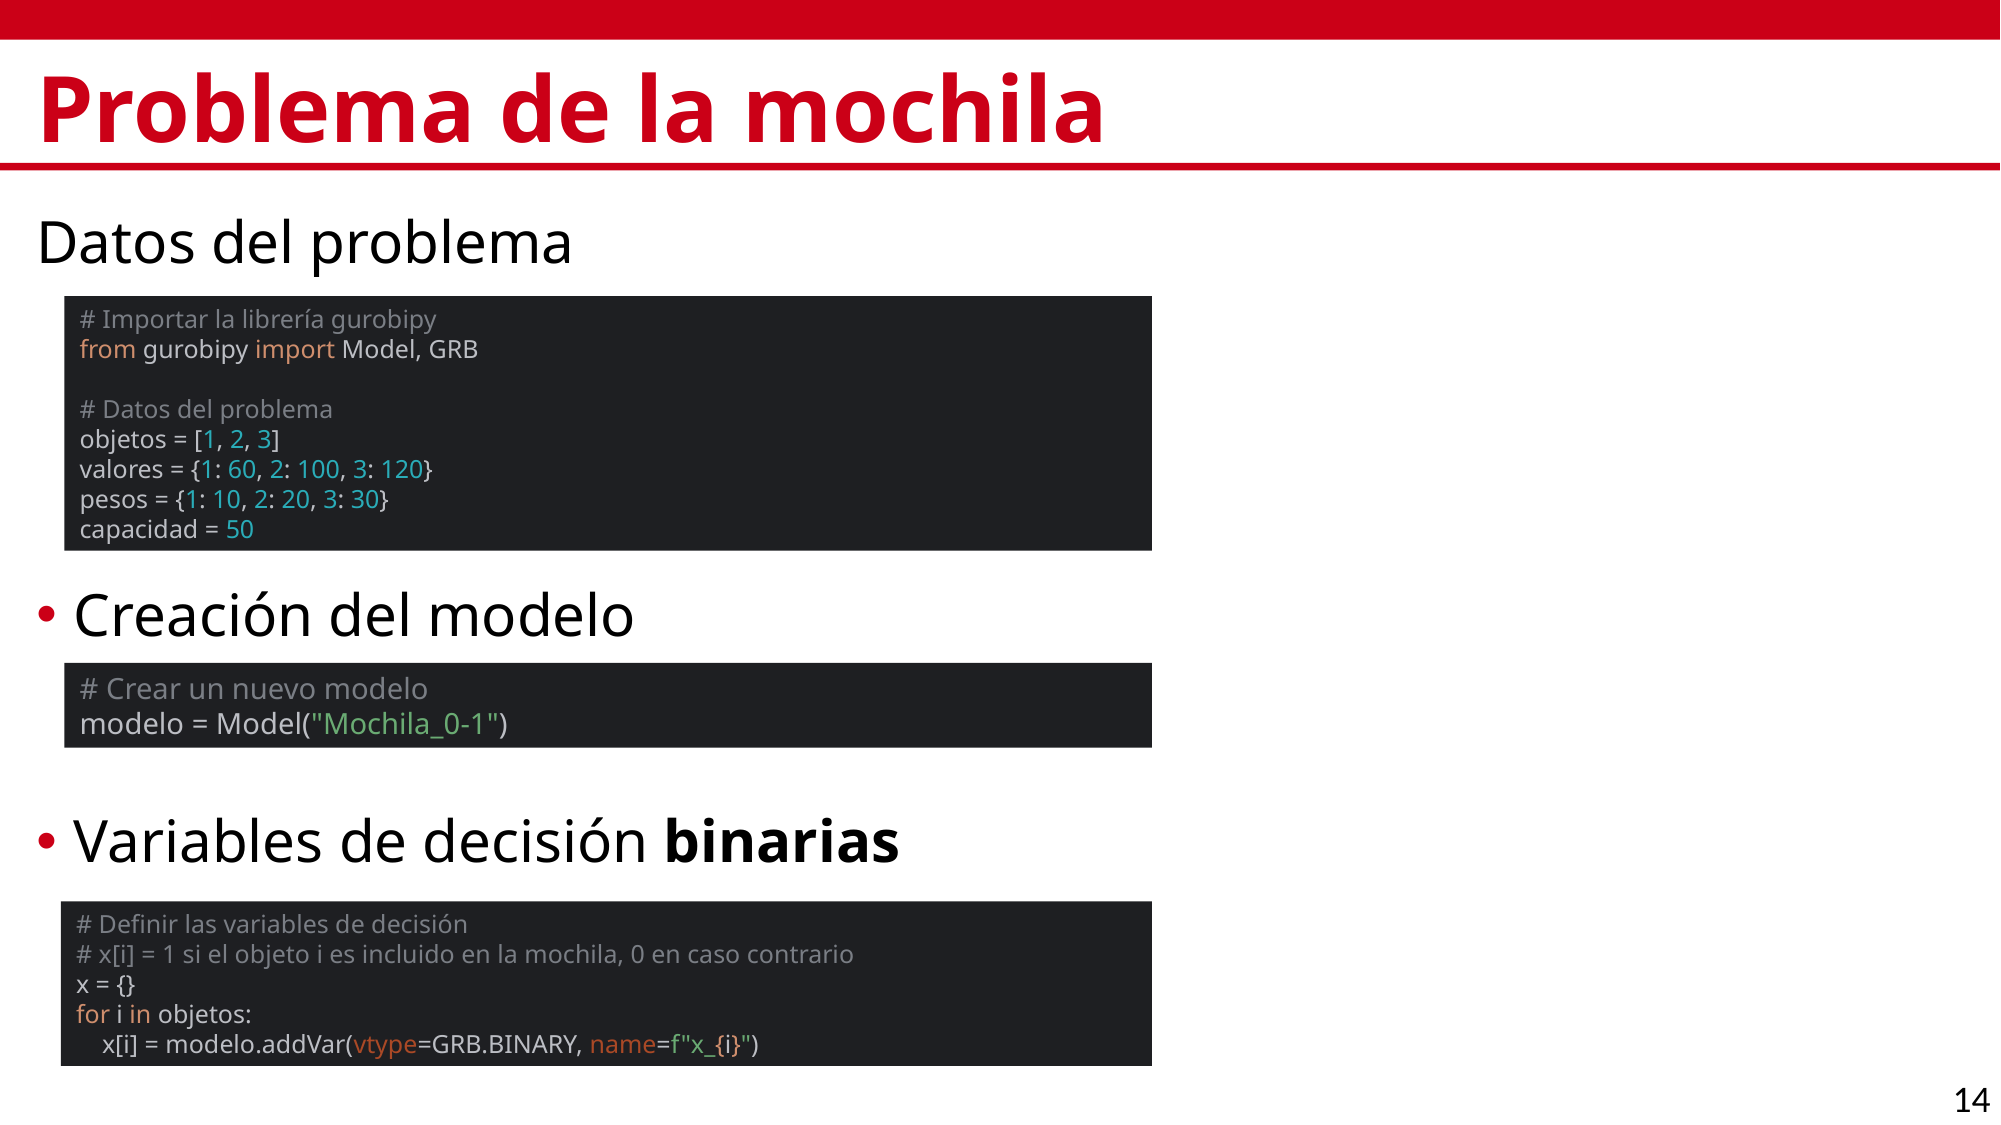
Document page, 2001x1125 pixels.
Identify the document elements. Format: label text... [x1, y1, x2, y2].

text_box # Importar la librería gurobipy from gurobipy import Model, GRB # Datos del problema objetos = [1, 2, 3] valores = {1: 60, 2: 100, 3: 120} pesos = {1: 10, 2: 20, 3: 30} capacidad = 50 [64, 296, 1152, 543]
text_box Variables de decisión binarias [36, 770, 1325, 918]
slide_number 14 [1937, 1067, 2000, 1125]
title Problema de la mochila [36, 57, 1964, 168]
subtitle Datos del problema [36, 167, 1325, 315]
text_box # Definir las variables de decisión # x[i] = 1 si el objeto i es incluido en la mochila, 0 en caso contrario x = {} for i in objetos: x[i] = modelo.addVar(vtype=GRB.BINARY, name=f"x_{i}") [60, 918, 1152, 1066]
text_box # Crear un nuevo modelo modelo = Model("Mochila_0-1") [64, 691, 1152, 748]
text_box Creación del modelo [36, 543, 1325, 691]
